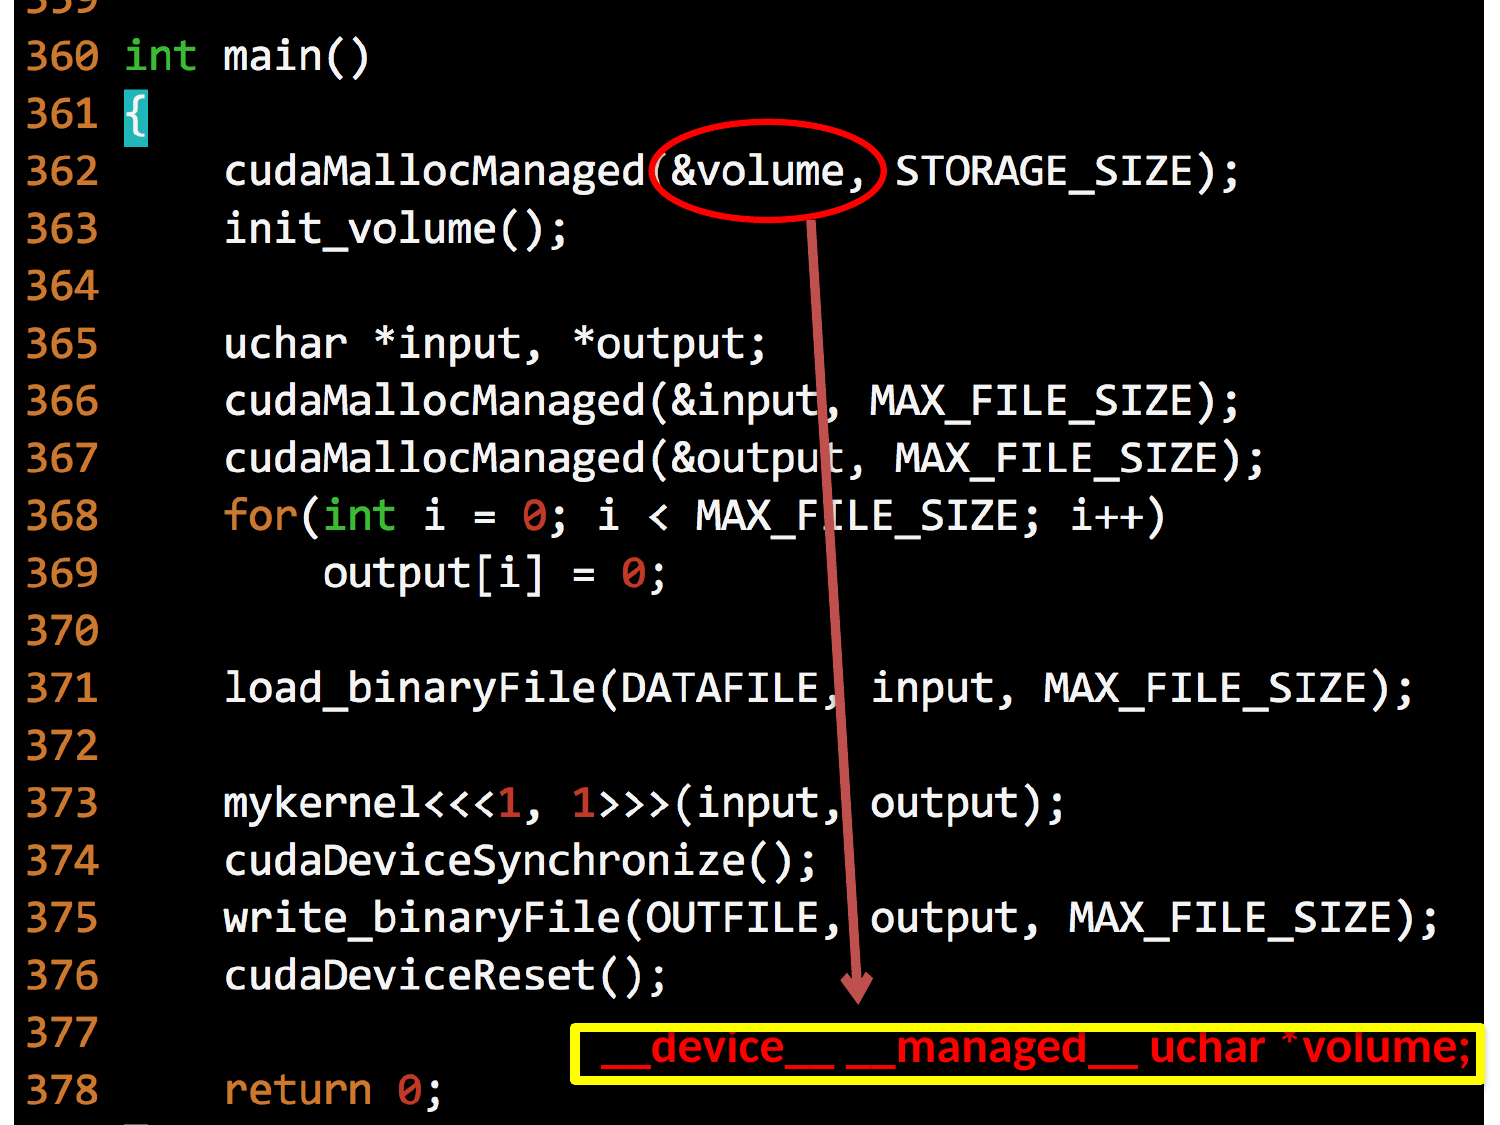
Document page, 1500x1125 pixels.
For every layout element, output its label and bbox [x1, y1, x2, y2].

text_box [810, 219, 859, 1006]
picture [14, 0, 1485, 1125]
